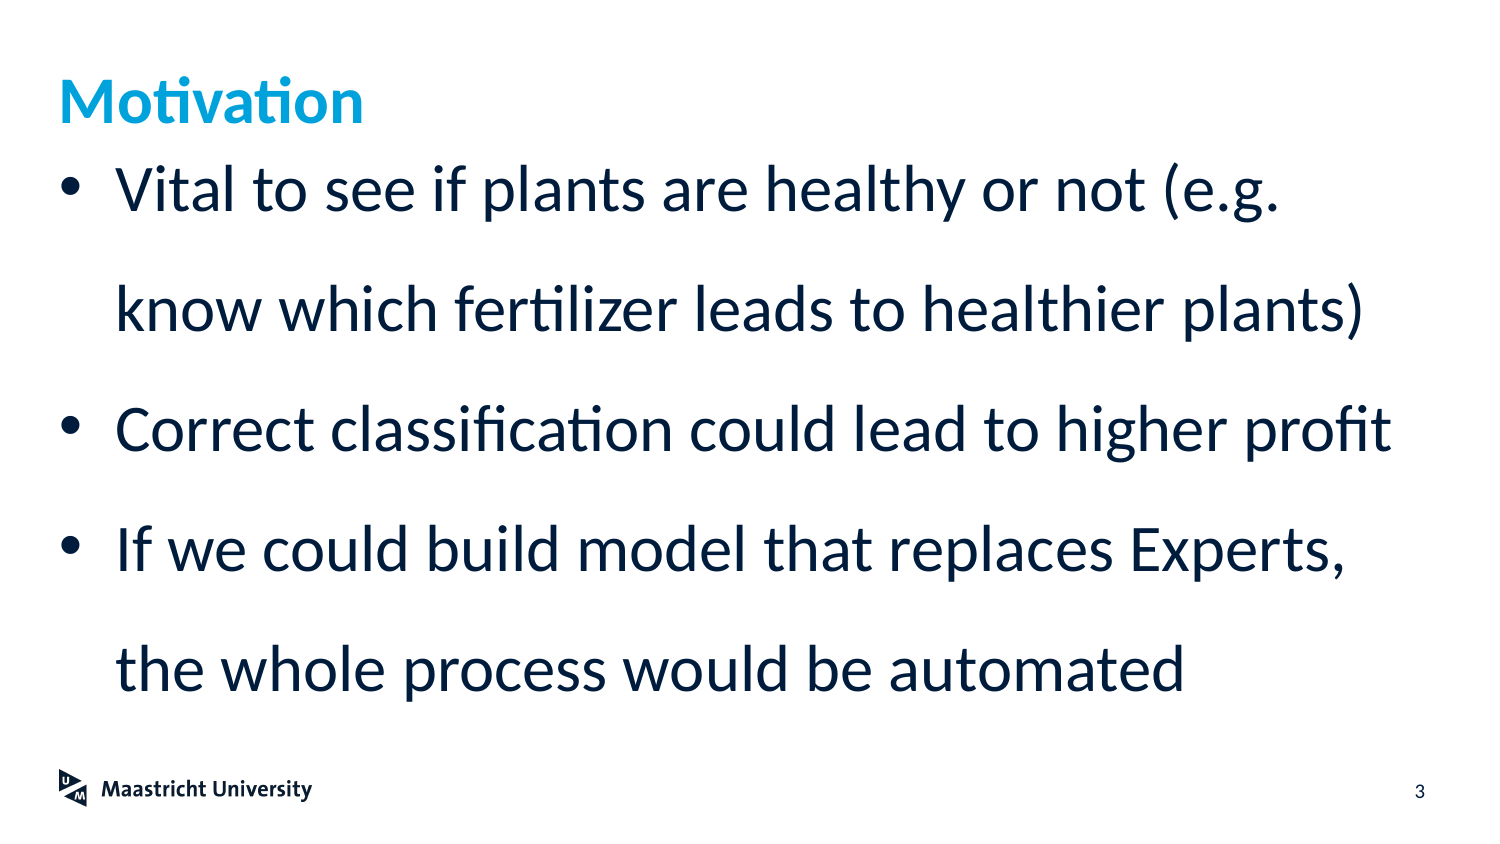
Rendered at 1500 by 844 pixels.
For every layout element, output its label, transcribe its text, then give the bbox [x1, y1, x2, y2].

slide_number 3 [1364, 777, 1425, 823]
picture [59, 759, 322, 822]
title Motivation [59, 56, 1425, 104]
list Vital to see if plants are healthy or not (e.g. know which fertilizer leads to healthier plants) Correct classification could lead to higher profit If we could build model that replaces Experts, the whole process would be automated [59, 104, 1425, 632]
